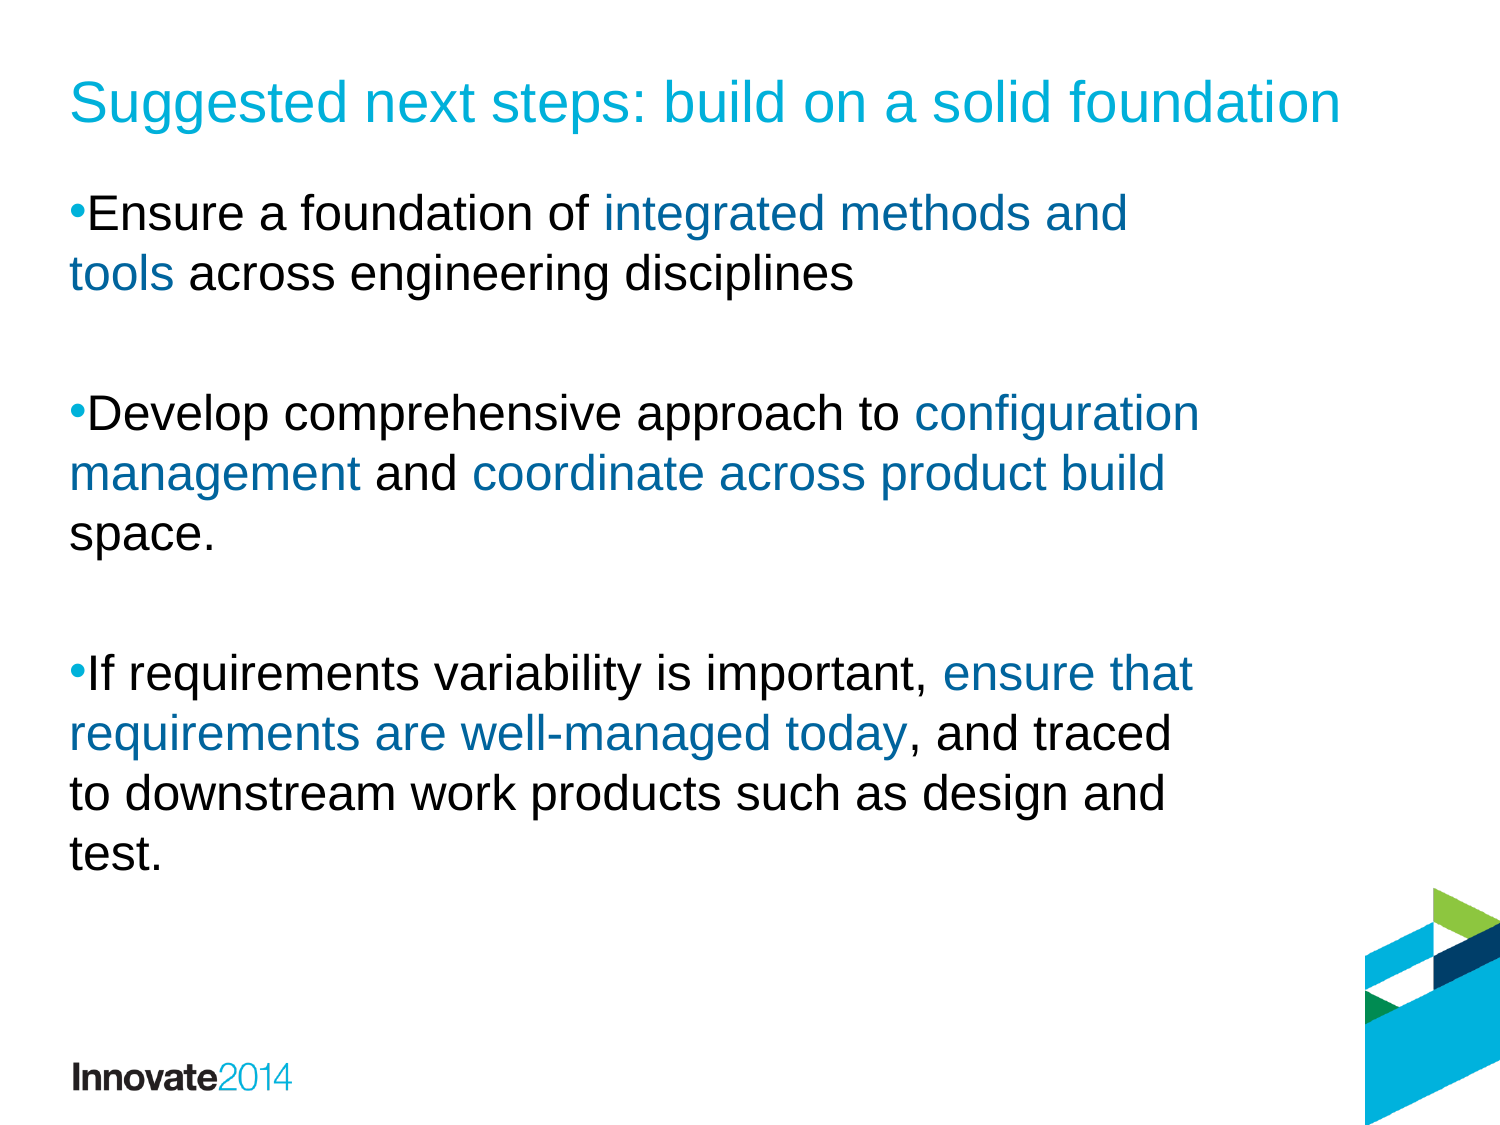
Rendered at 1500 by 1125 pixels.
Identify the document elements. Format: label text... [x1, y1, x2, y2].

title Suggested next steps: build on a solid foundation [54, 0, 1451, 144]
picture [1365, 886, 1500, 1023]
picture [71, 1060, 294, 1093]
list Ensure a foundation of integrated methods and tools across engineering disciplines Develop comprehensive approach to configuration management and coordinate across product build space. If requirements variability is important, ensure that requirements are well-managed today, and traced to downstream work products such as design and test. [54, 172, 1224, 1007]
picture [1372, 1061, 1500, 1125]
